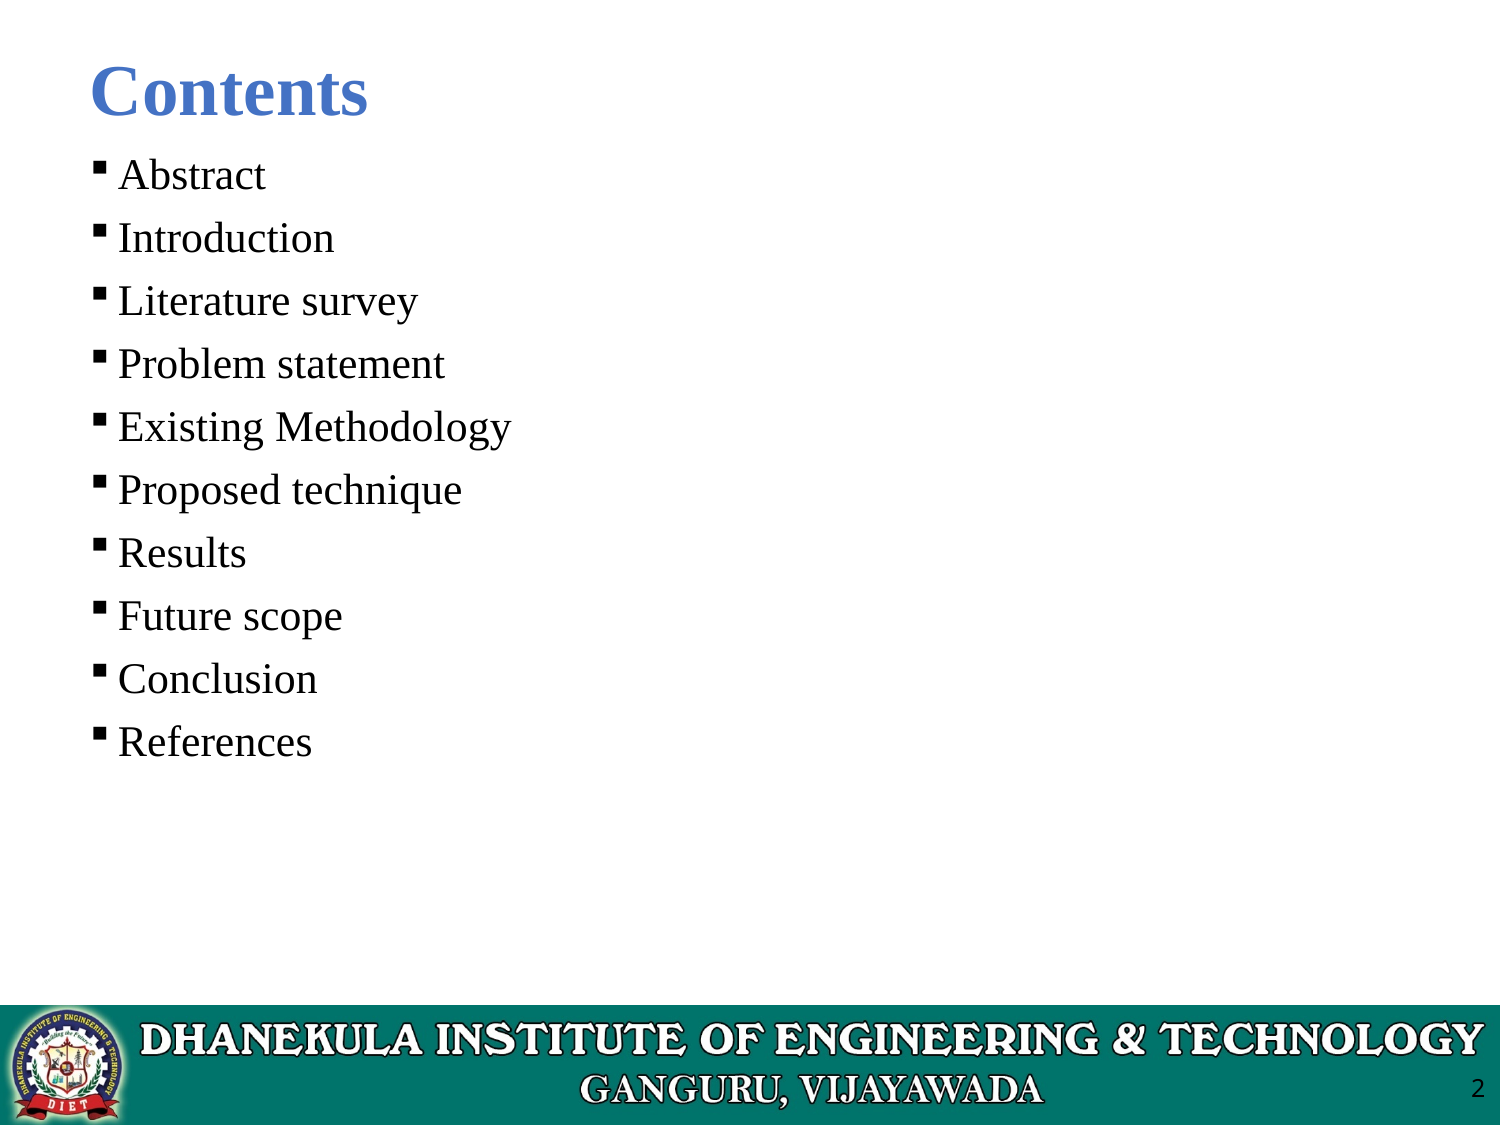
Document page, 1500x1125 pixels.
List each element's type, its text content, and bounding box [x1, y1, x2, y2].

picture [0, 1005, 1500, 1125]
slide_number 2 [1149, 1065, 1500, 1125]
list Abstract Introduction Literature survey Problem statement Existing Methodology Proposed technique Results Future scope Conclusion References [75, 144, 1425, 888]
title Contents [75, 45, 1425, 144]
